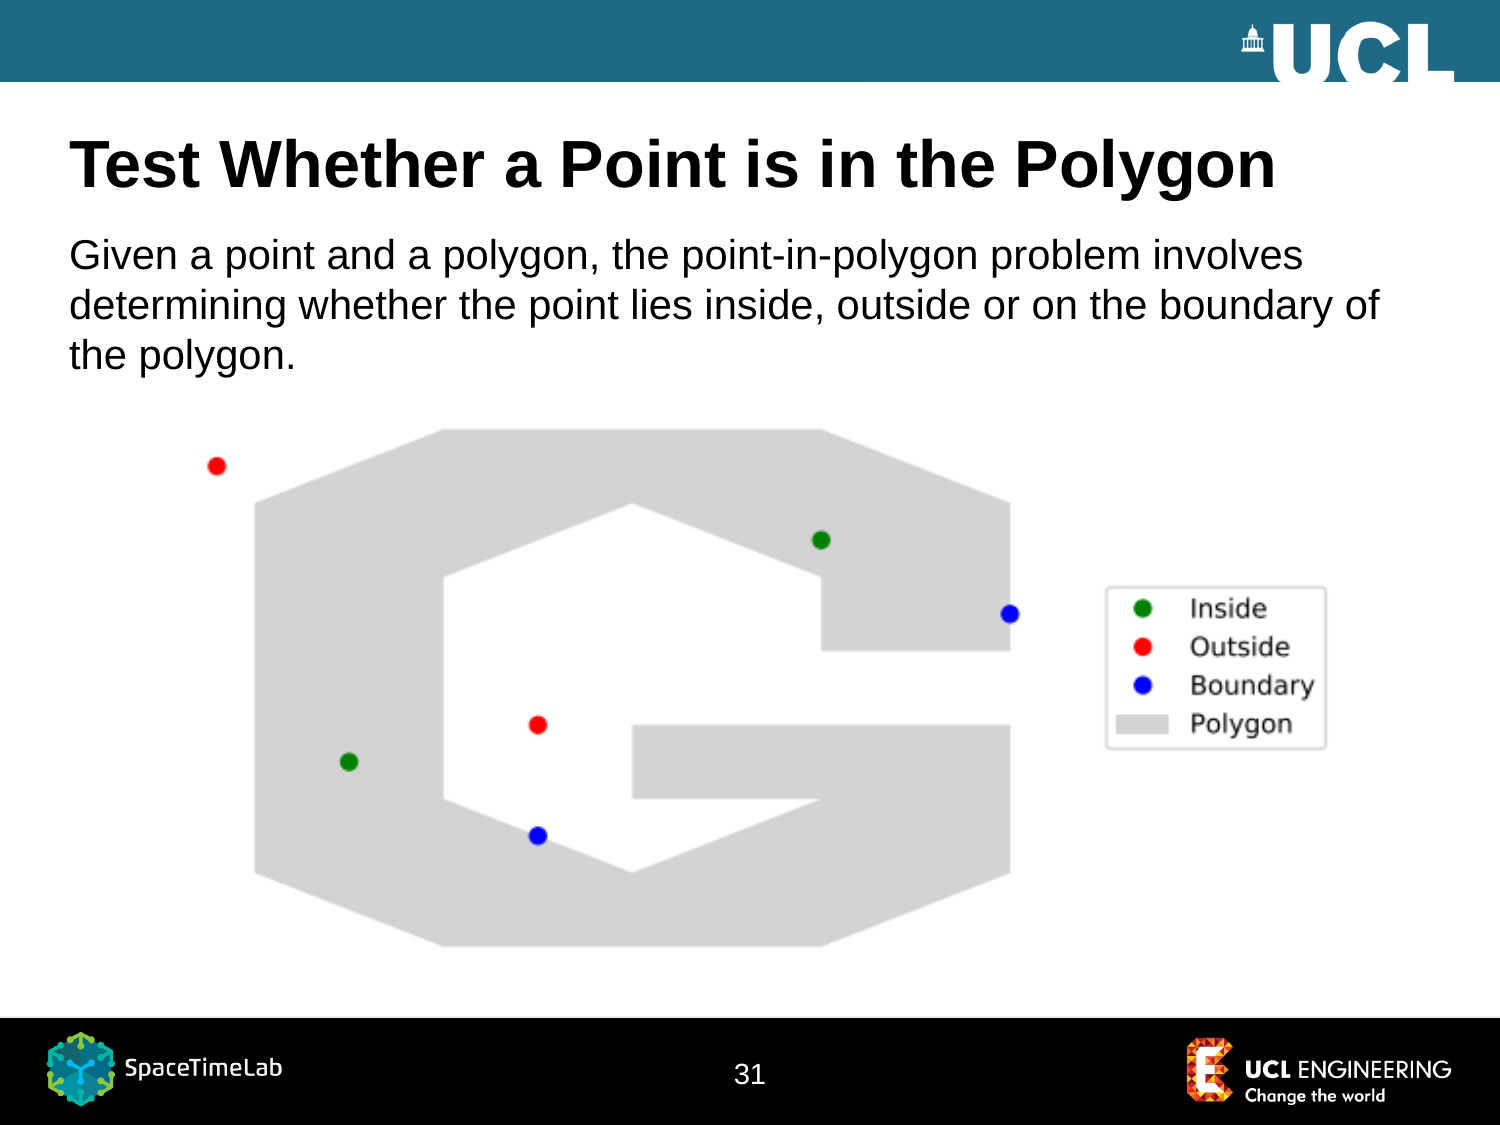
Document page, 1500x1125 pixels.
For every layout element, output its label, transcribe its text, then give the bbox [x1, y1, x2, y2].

picture [159, 384, 1341, 988]
list Given a point and a polygon, the point-in-polygon problem involves determining whether the point lies inside, outside or on the boundary of the polygon. [54, 219, 1447, 988]
footer 30 [496, 1042, 1004, 1103]
title Test Whether a Point is in the Polygon [54, 113, 1447, 197]
picture [0, 990, 1500, 1125]
